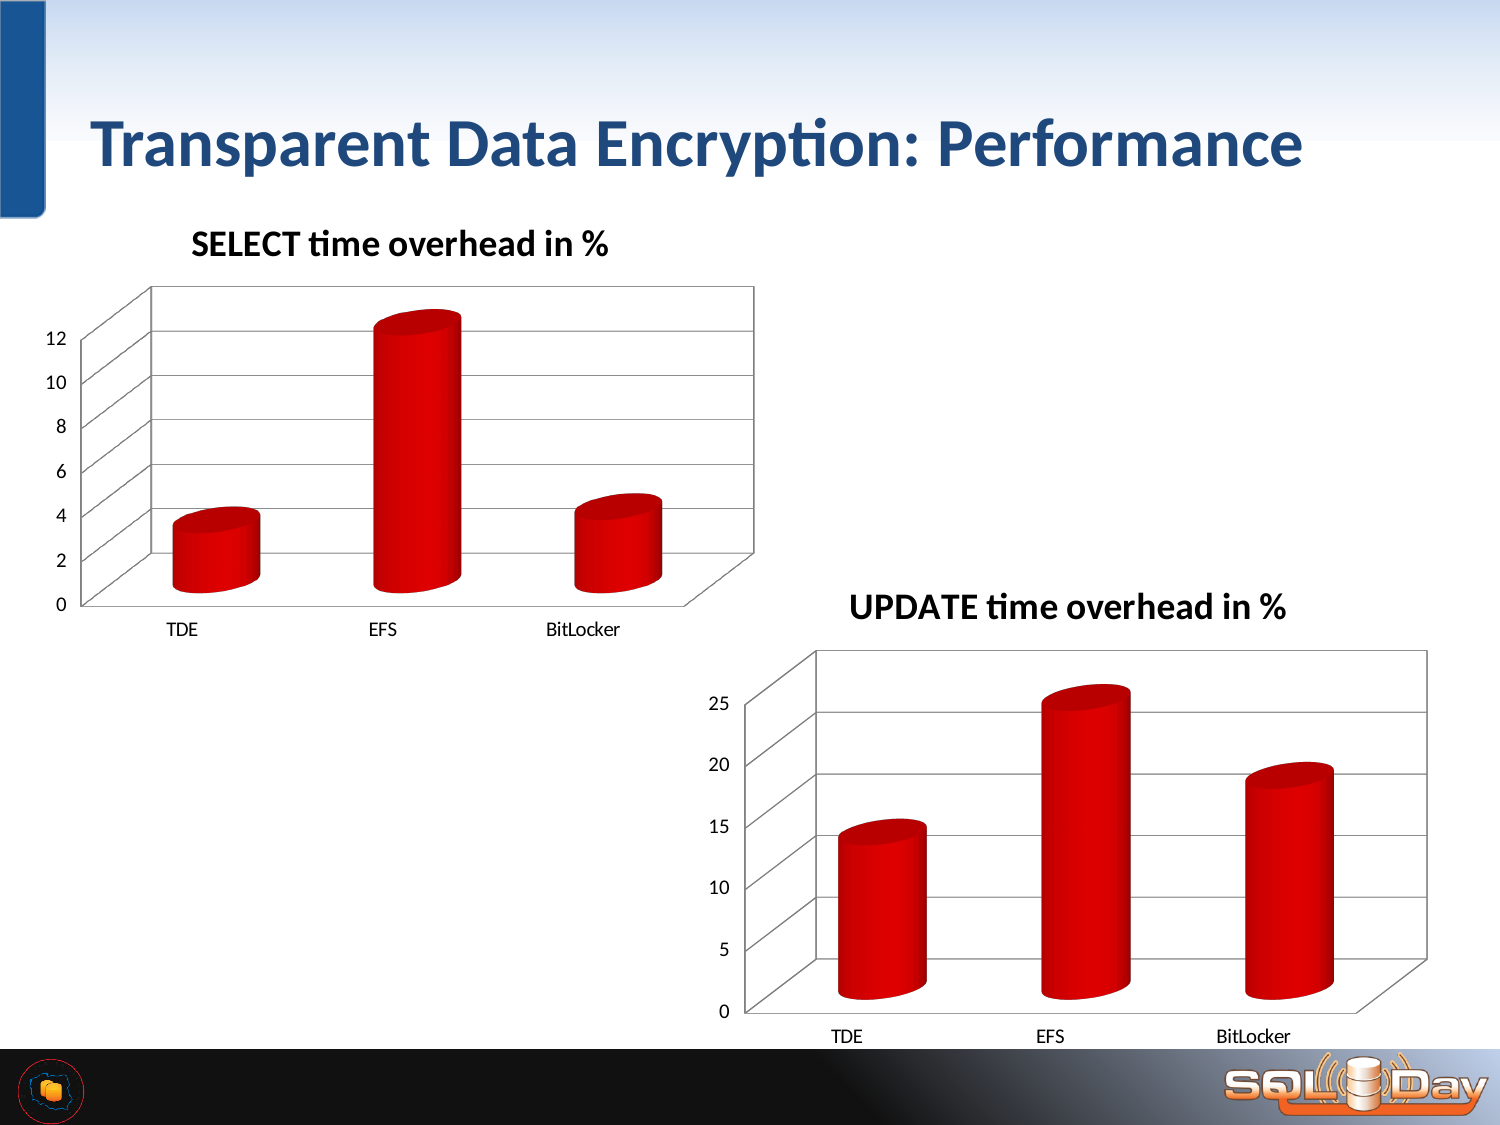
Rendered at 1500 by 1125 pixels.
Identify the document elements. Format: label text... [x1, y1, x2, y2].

title Transparent Data Encryption: Performance [75, 45, 1425, 233]
picture [1224, 1052, 1489, 1116]
picture [0, 0, 46, 219]
chart [24, 199, 1449, 1059]
picture [16, 1057, 85, 1125]
